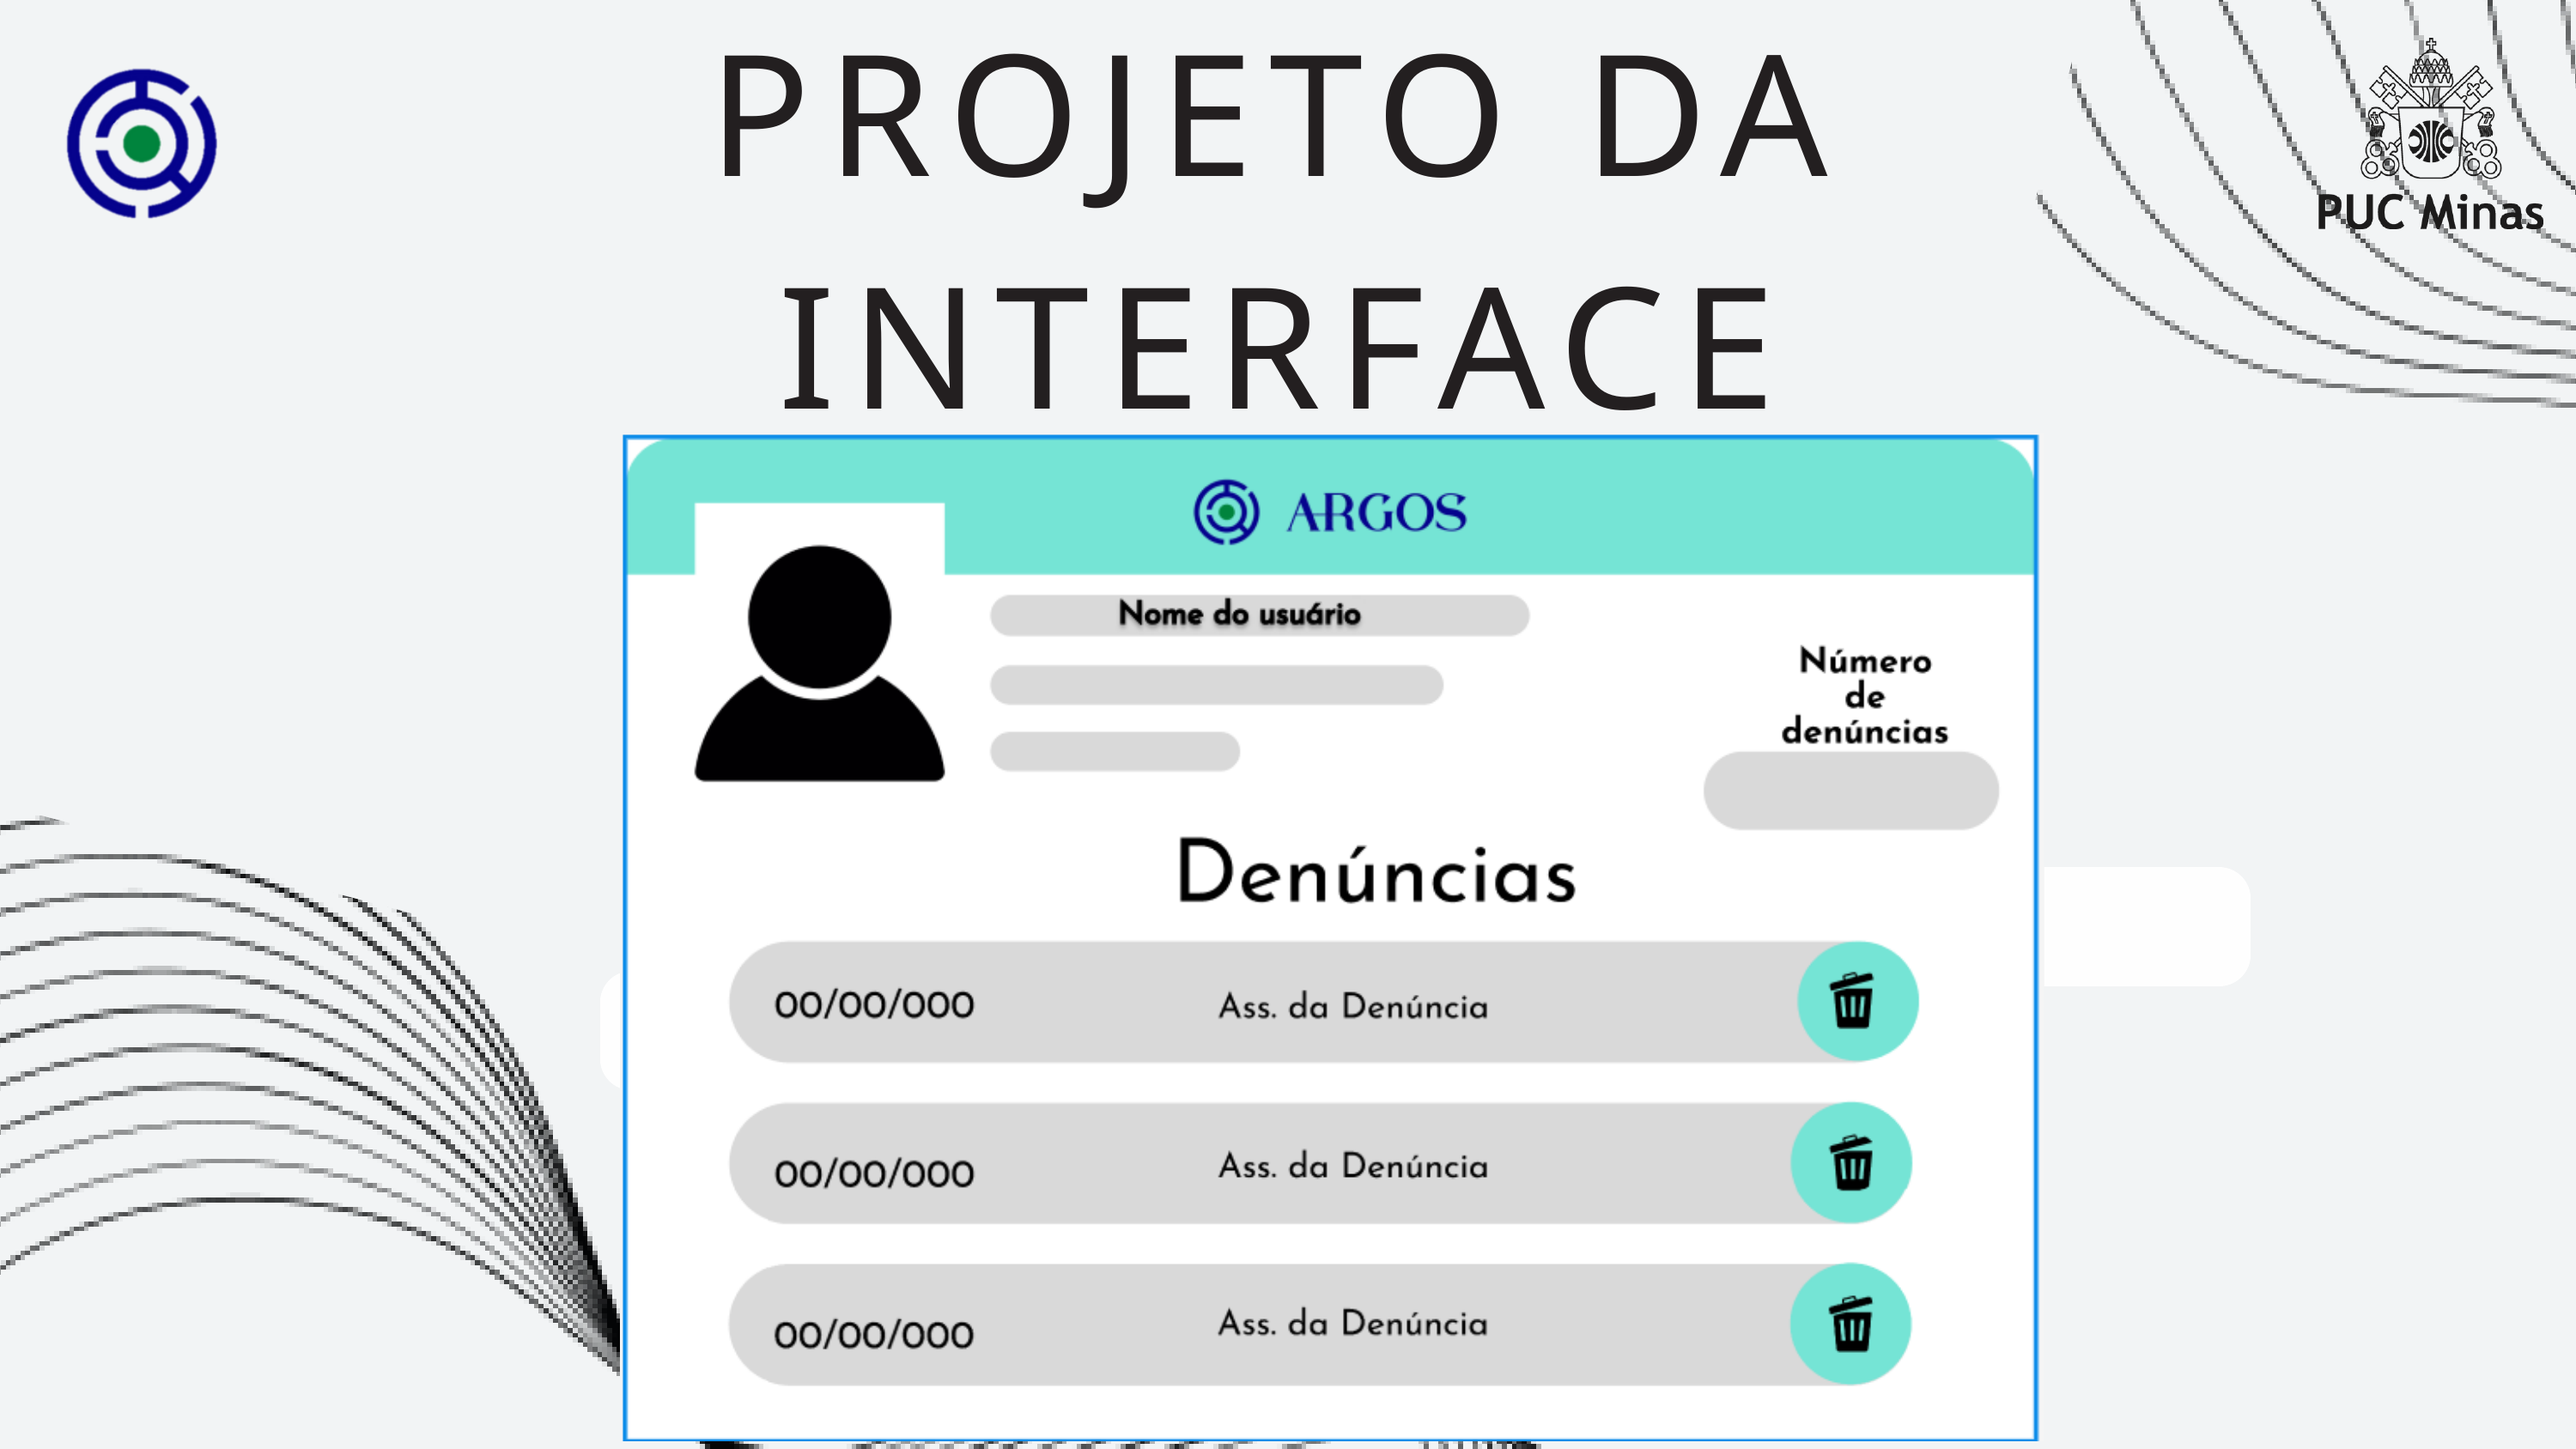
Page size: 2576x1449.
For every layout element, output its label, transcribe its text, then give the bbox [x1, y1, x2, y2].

text_box [2318, 38, 2543, 229]
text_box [1277, 1089, 1692, 1210]
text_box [1837, 866, 2251, 987]
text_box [599, 970, 1014, 1091]
text_box [0, 804, 1622, 1449]
text_box [2172, 0, 2576, 550]
text_box [620, 443, 2044, 1441]
text_box PROJETO DA INTERFACE [331, 0, 2225, 443]
text_box [45, 38, 246, 252]
